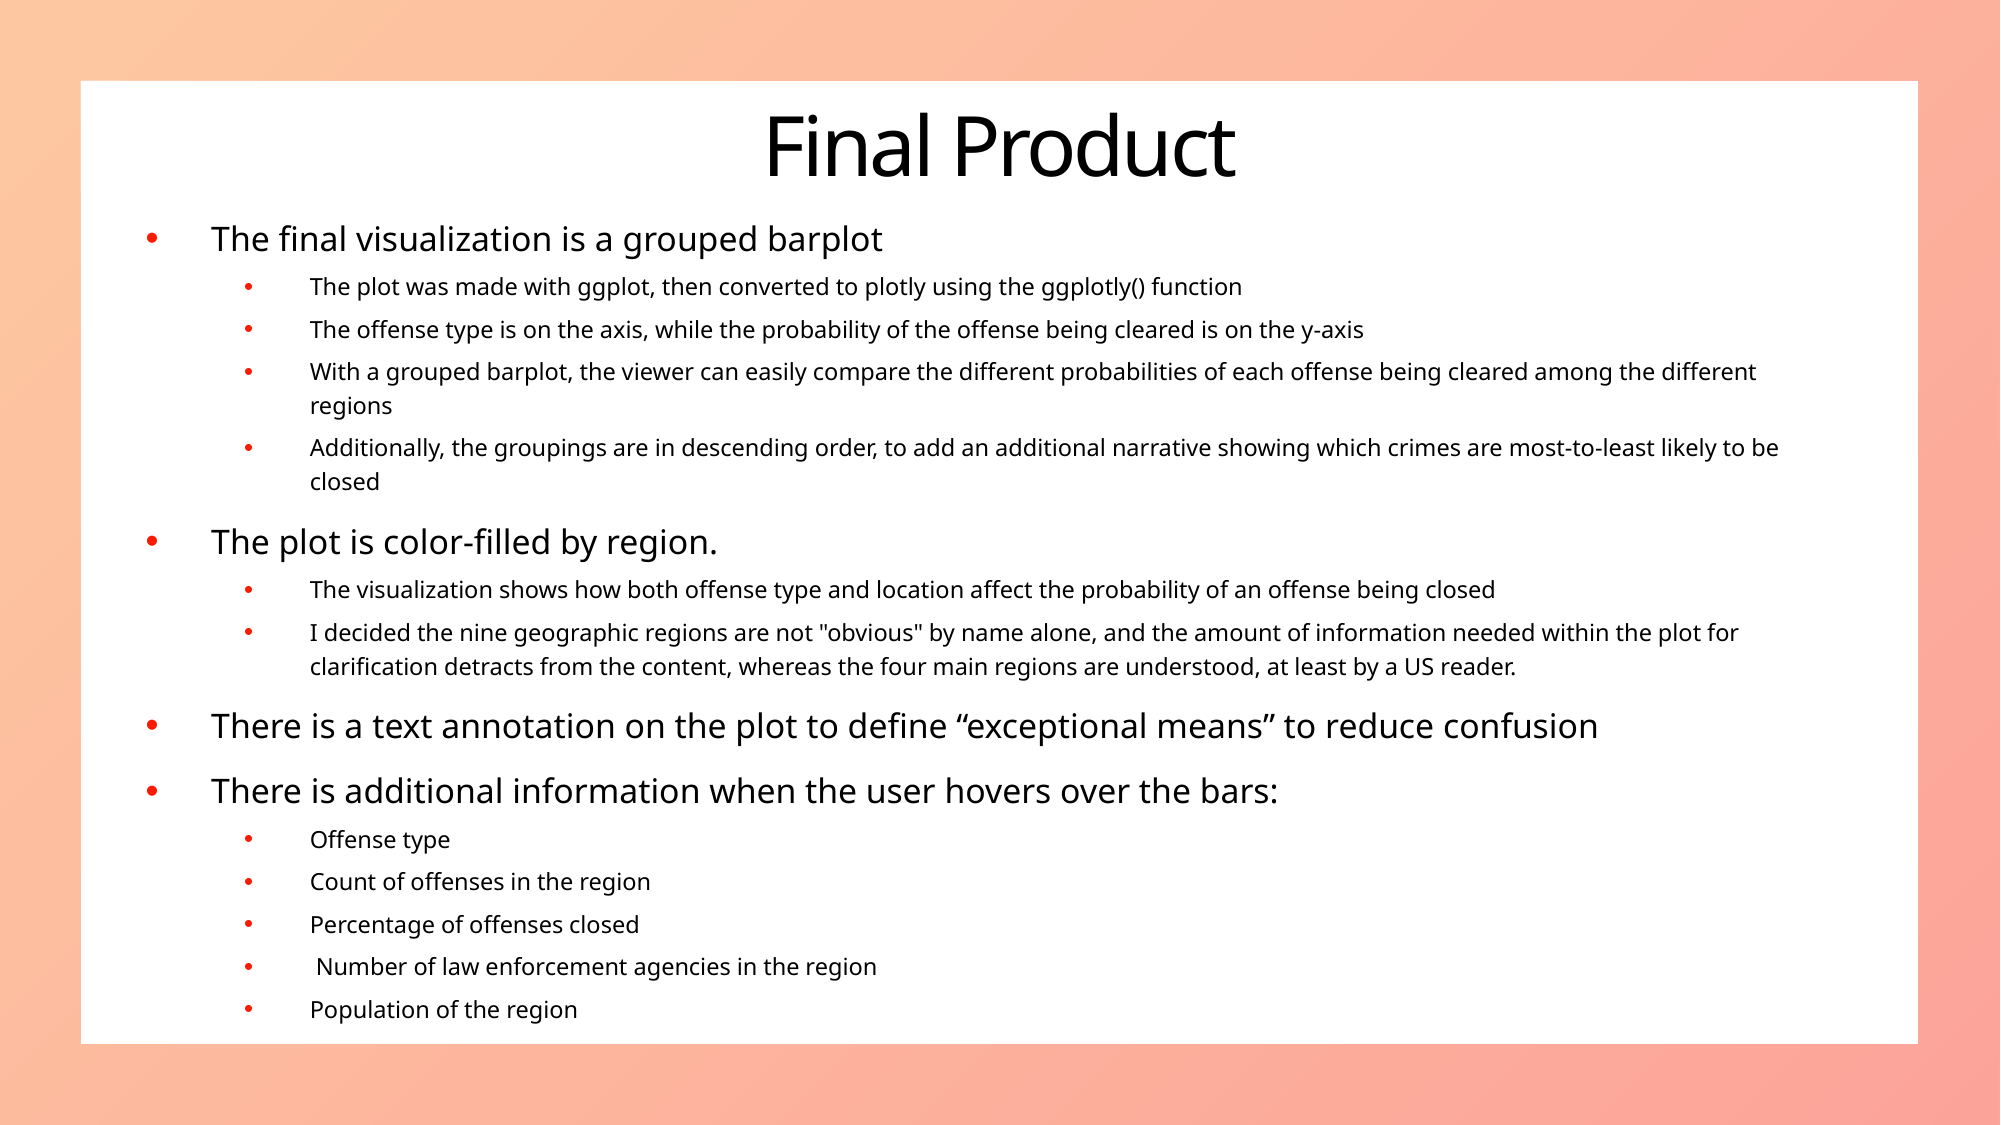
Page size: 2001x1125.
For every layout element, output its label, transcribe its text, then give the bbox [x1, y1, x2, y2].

list The final visualization is a grouped barplot The plot was made with ggplot, then converted to plotly using the ggplotly() function The offense type is on the axis, while the probability of the offense being cleared is on the y-axis With a grouped barplot, the viewer can easily compare the different probabilities of each offense being cleared among the different regions Additionally, the groupings are in descending order, to add an additional narrative showing which crimes are most-to-least likely to be closed The plot is color-filled by region. The visualization shows how both offense type and location affect the probability of an offense being closed I decided the nine geographic regions are not "obvious" by name alone, and the amount of information needed within the plot for clarification detracts from the content, whereas the four main regions are understood, at least by a US reader. There is a text annotation on the plot to define “exceptional means” to reduce confusion There is additional information when the user hovers over the bars: Offense type Count of offenses in the region Percentage of offenses closed Number of law enforcement agencies in the region Population of the region [130, 201, 1848, 1040]
title Final Product [508, 70, 1492, 201]
